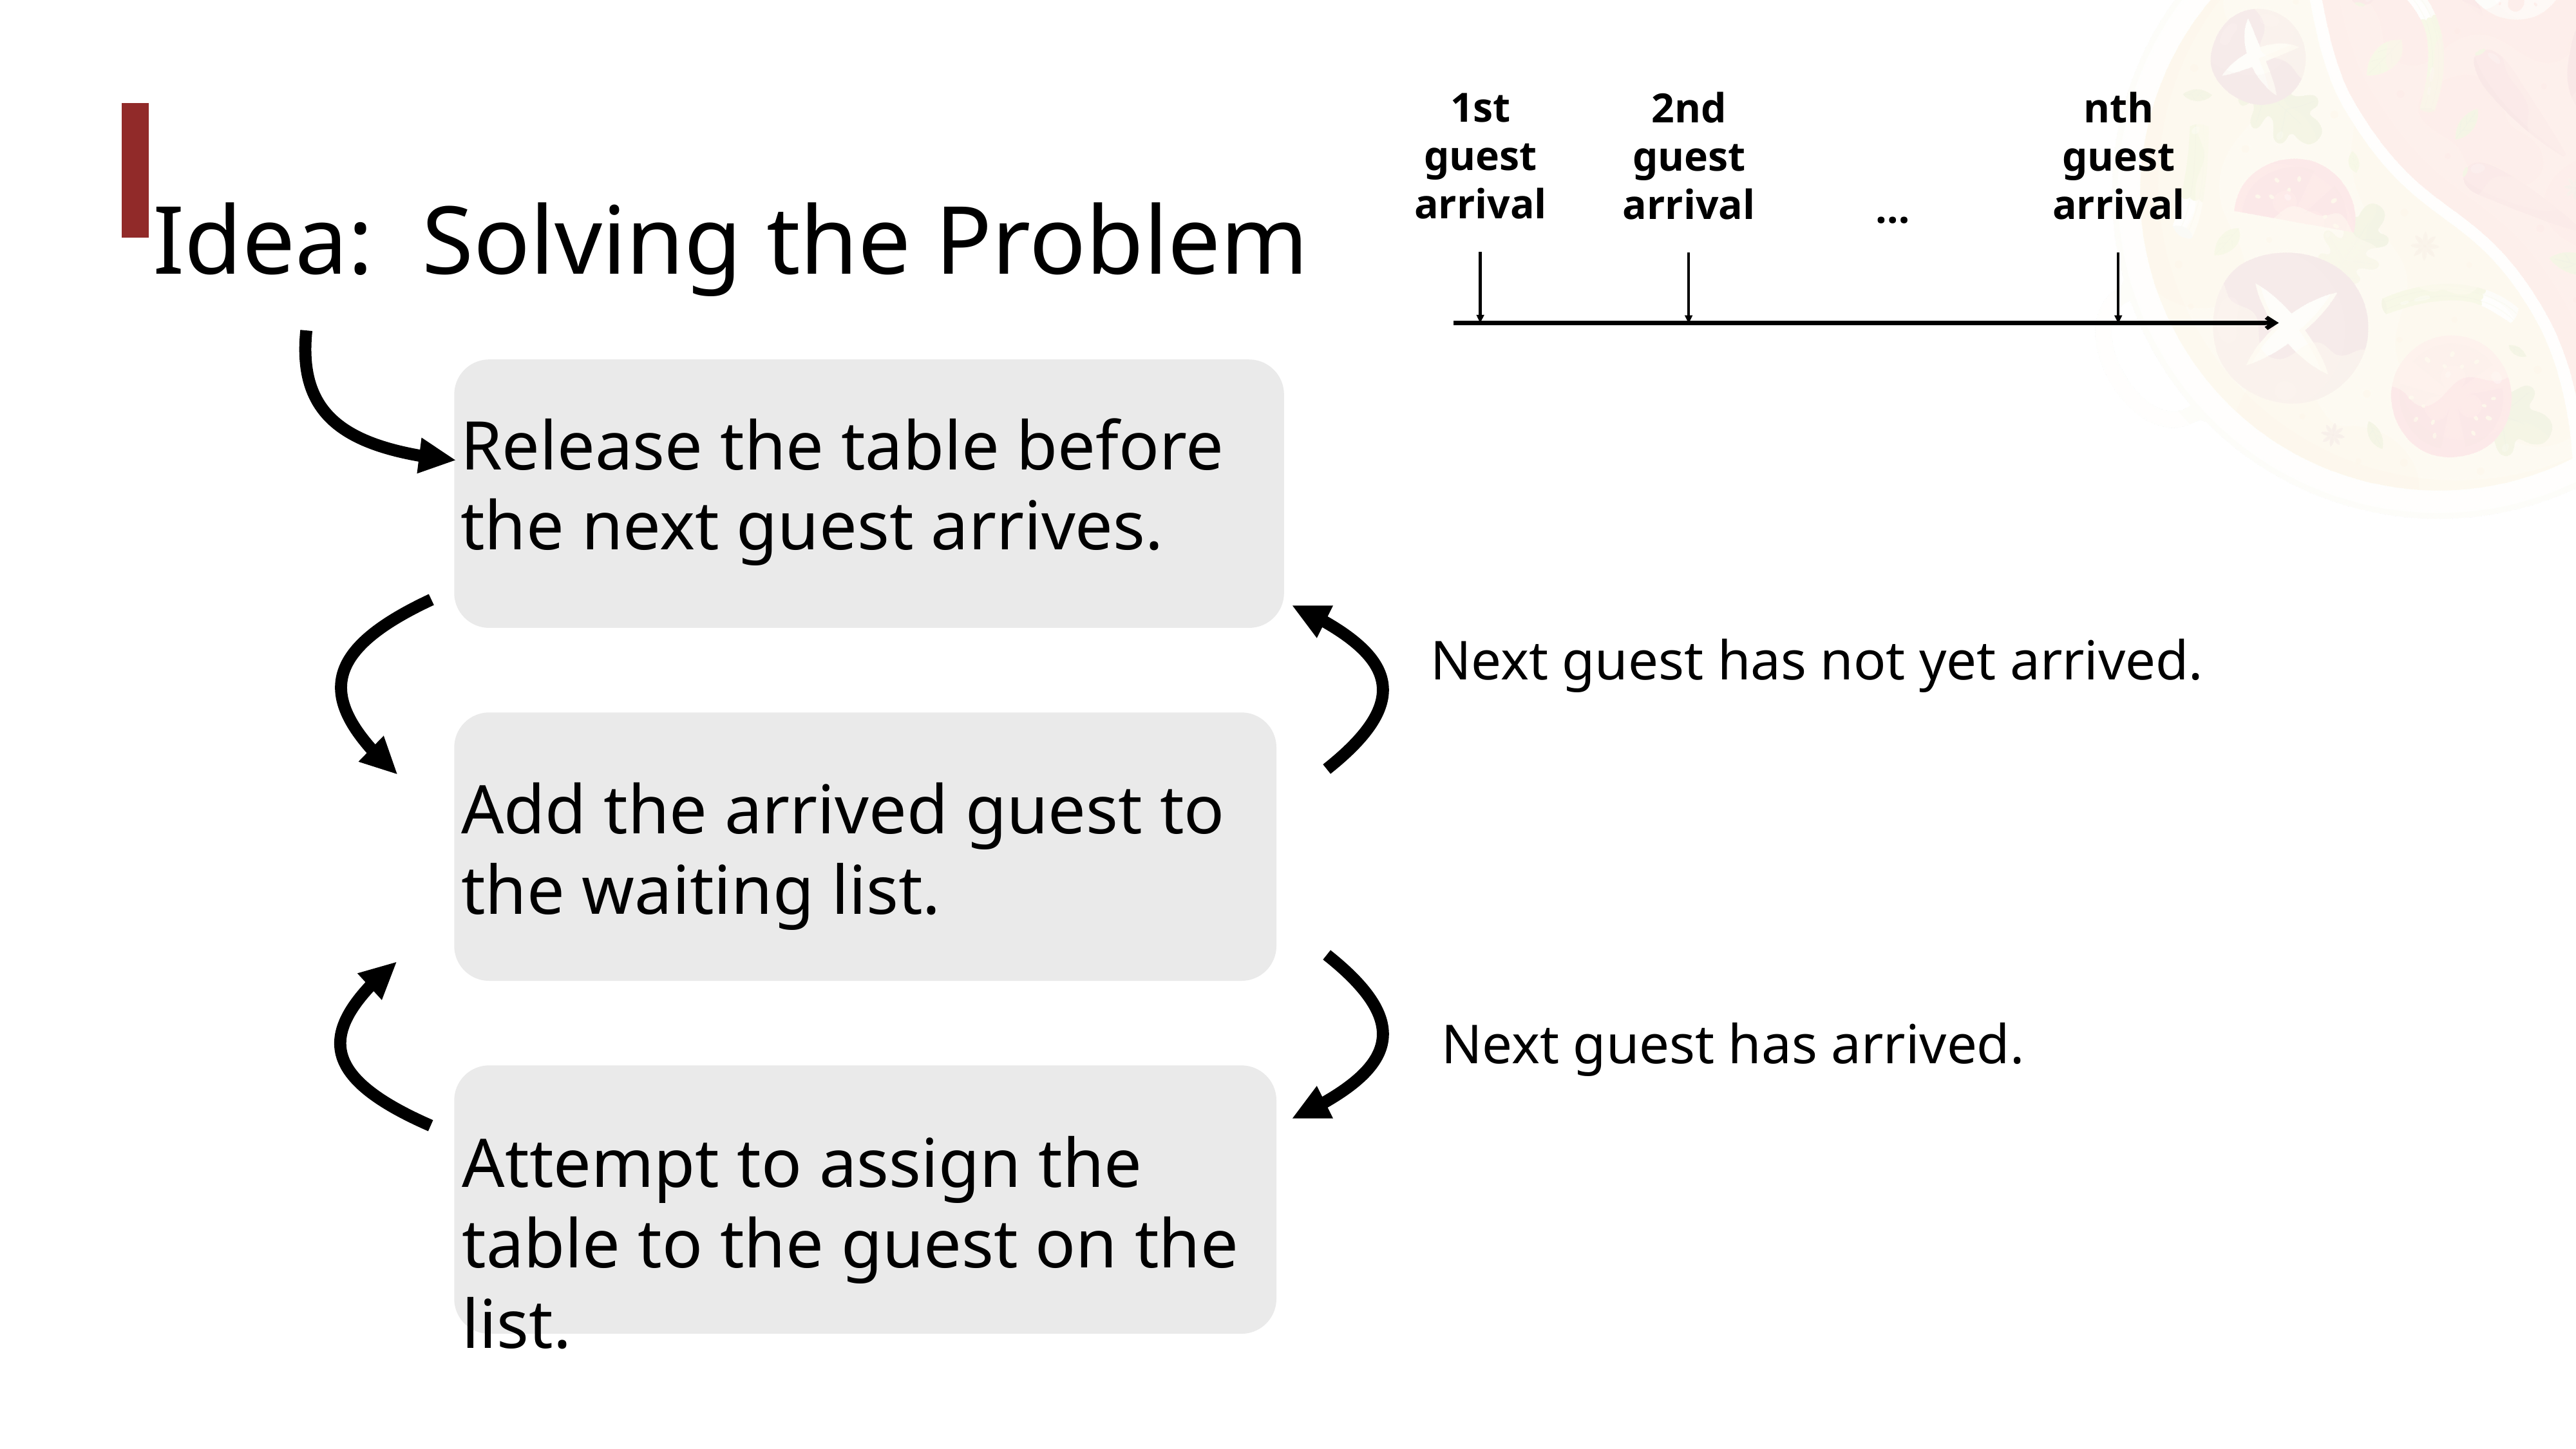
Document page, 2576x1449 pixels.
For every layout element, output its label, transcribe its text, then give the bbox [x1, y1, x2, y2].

text_box [454, 712, 1277, 981]
text_box 1st guest arrival [1400, 77, 1562, 232]
text_box [305, 330, 455, 464]
picture [2016, 0, 2576, 615]
text_box Attempt to assign the table to the guest on the list. [457, 1114, 1277, 1367]
text_box Idea: Solving the Problem [147, 175, 1315, 299]
text_box [1292, 605, 1381, 770]
text_box [454, 1065, 1277, 1312]
text_box [343, 599, 431, 774]
text_box [454, 359, 1284, 459]
text_box Next guest has not yet arrived. [1425, 621, 2236, 696]
text_box [343, 962, 431, 1126]
text_box [1292, 954, 1381, 1119]
text_box 2nd guest arrival [1608, 77, 1770, 233]
text_box … [1817, 177, 1969, 236]
text_box [454, 461, 1284, 628]
text_box Release the table before the next guest arrives. [455, 397, 1285, 569]
text_box Add the arrived guest to the waiting list. [455, 761, 1276, 933]
text_box Next guest has arrived. [1436, 1004, 2247, 1080]
